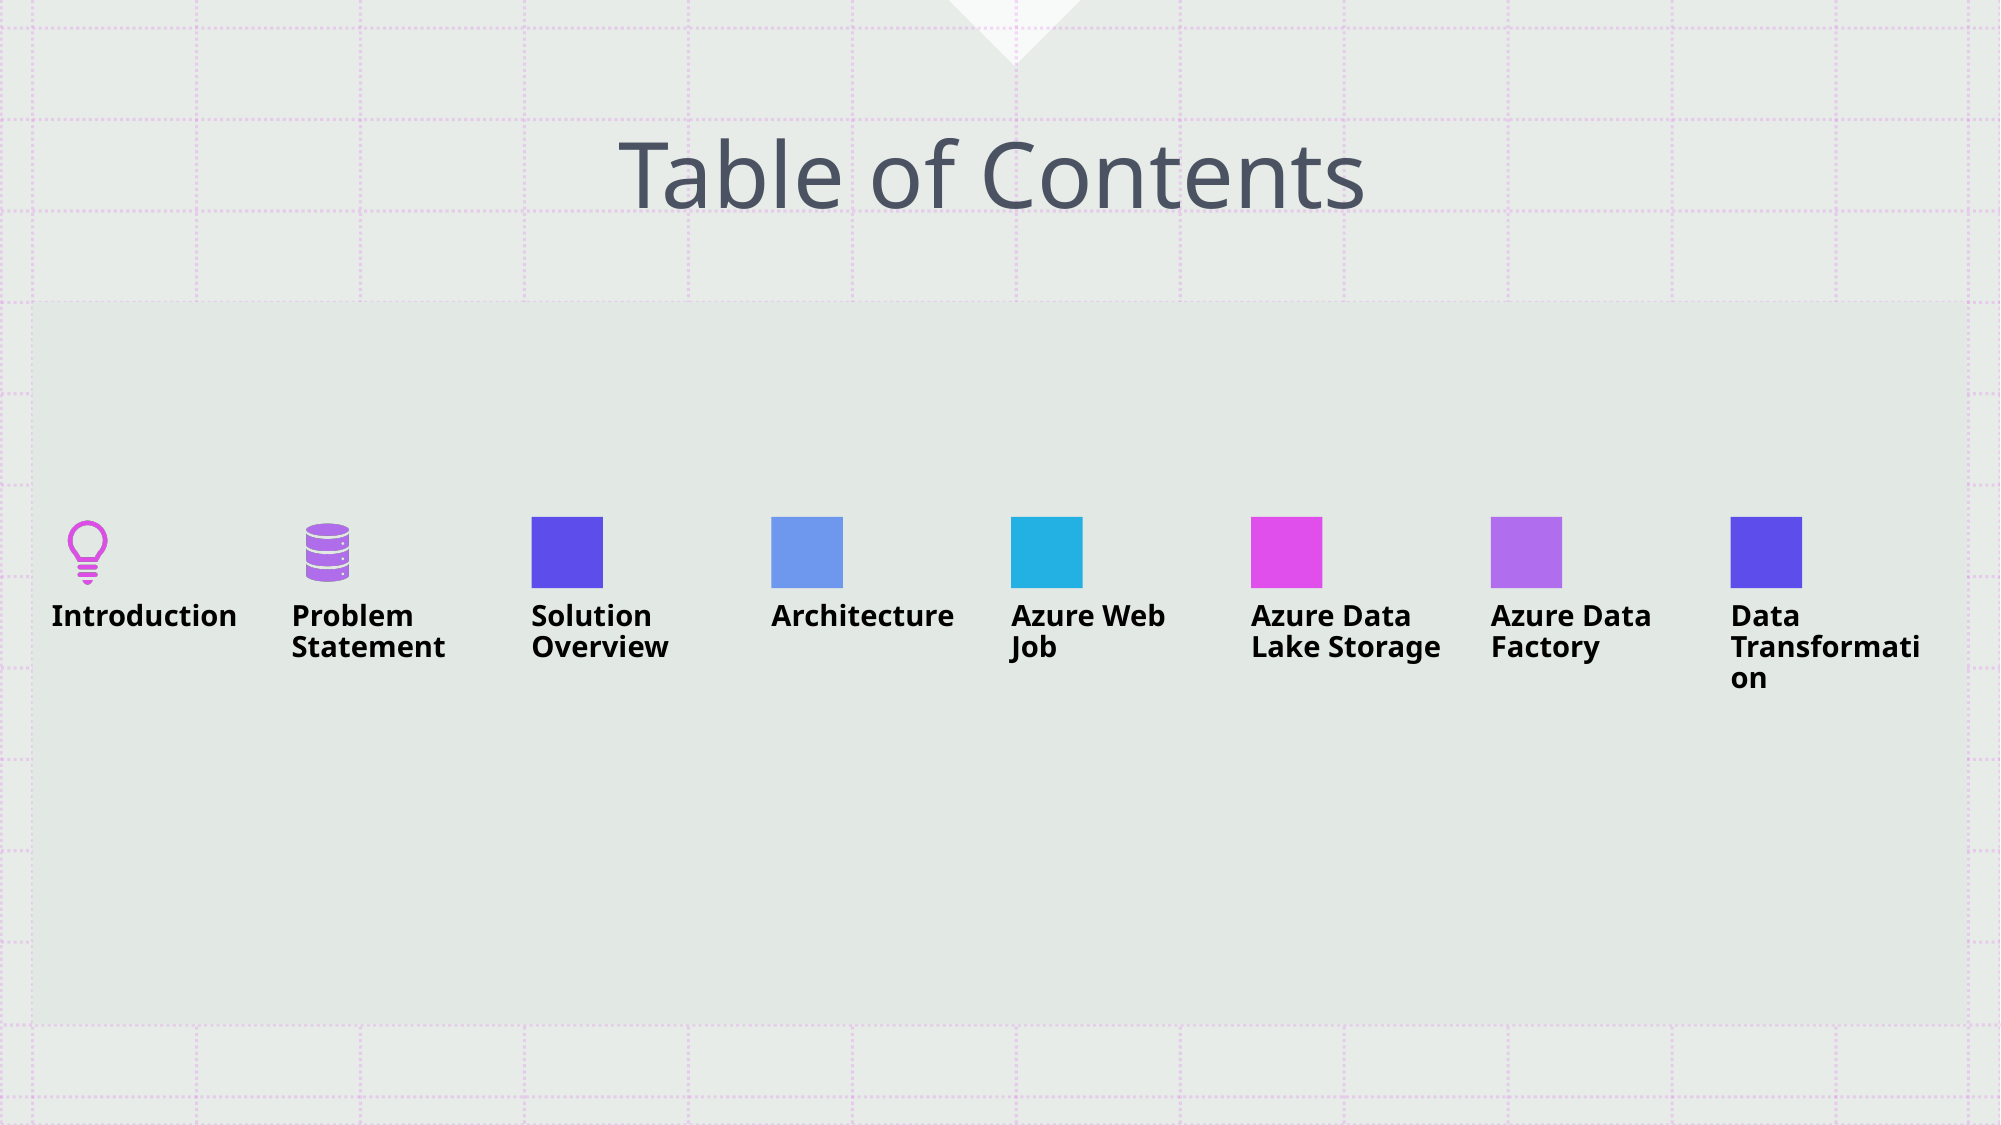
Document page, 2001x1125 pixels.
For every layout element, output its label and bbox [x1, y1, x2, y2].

list [49, 337, 1937, 990]
text_box [0, 0, 2000, 1125]
